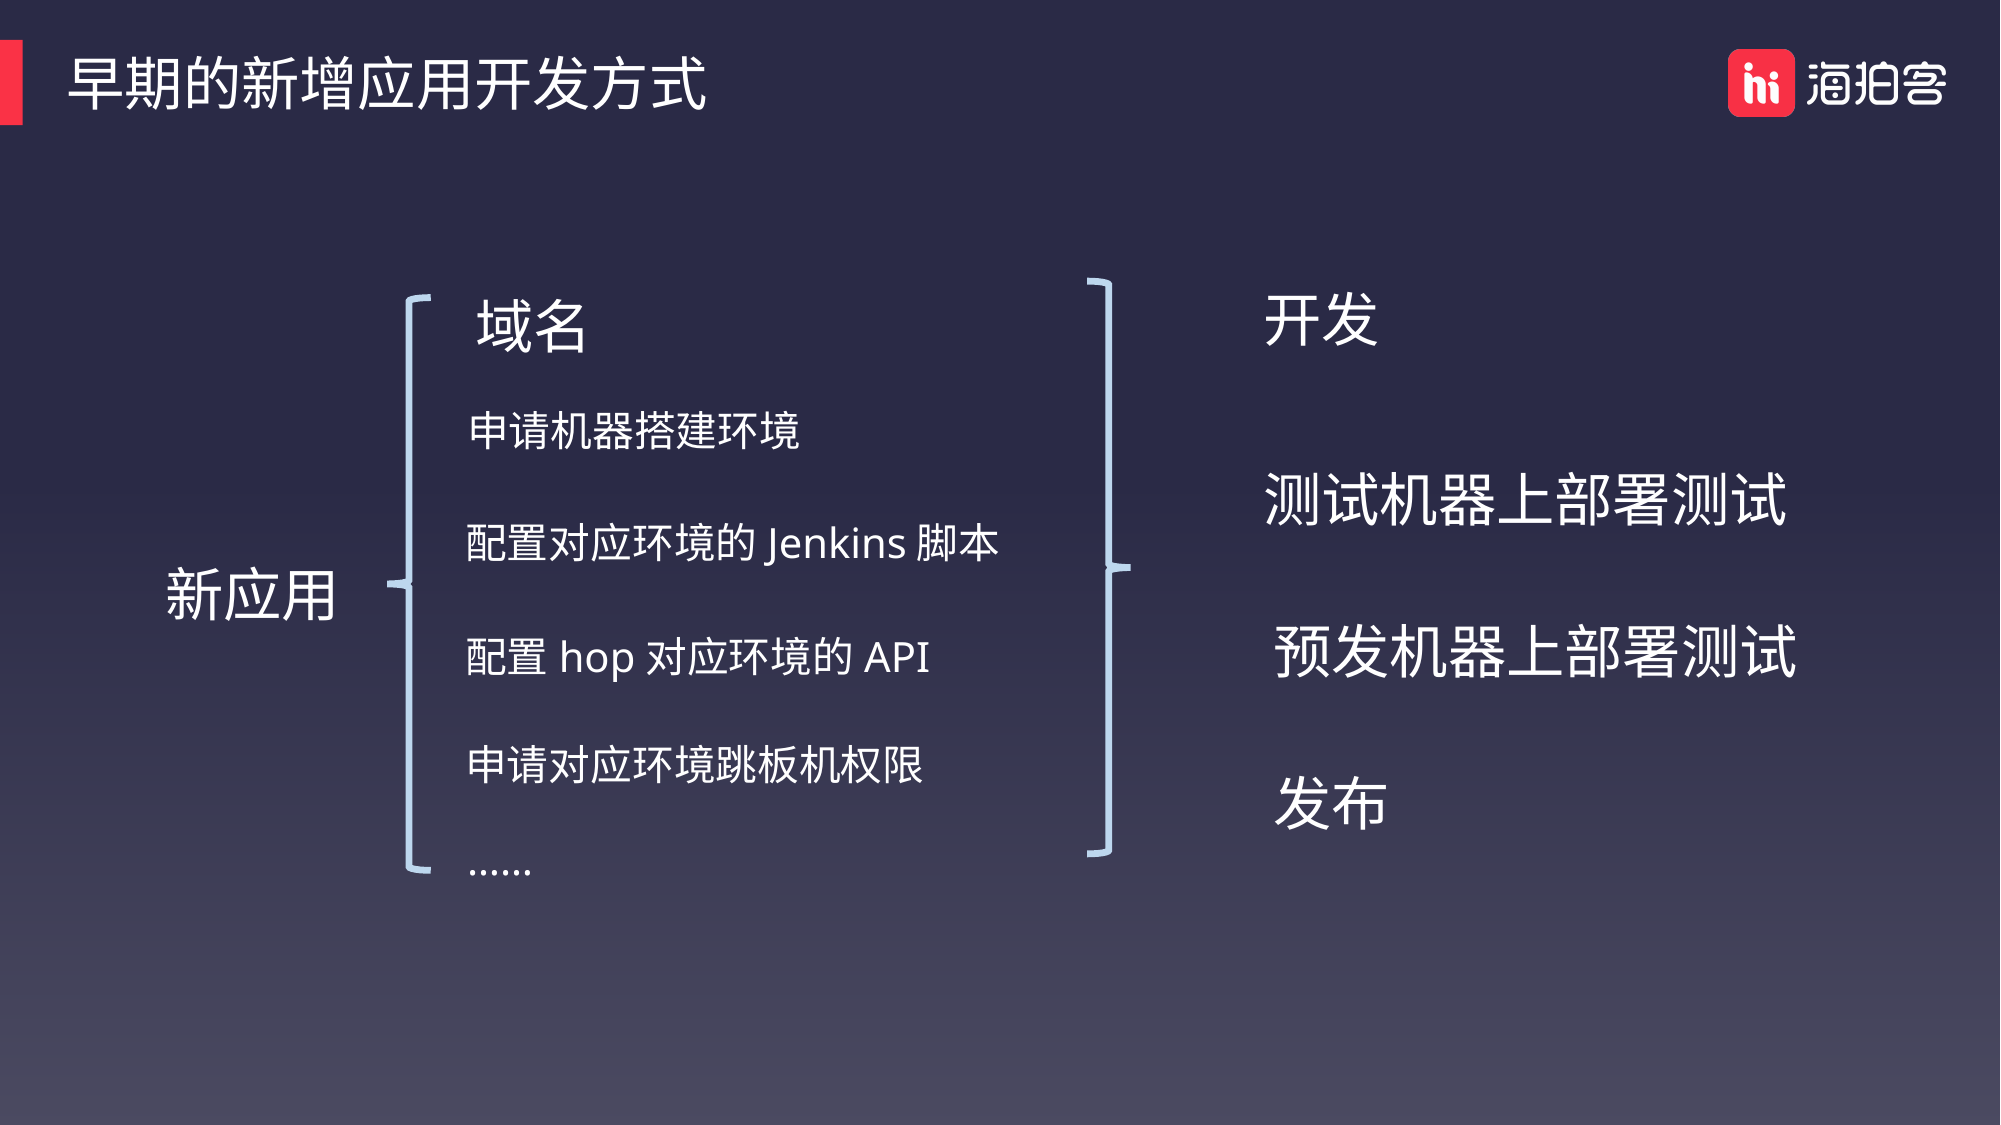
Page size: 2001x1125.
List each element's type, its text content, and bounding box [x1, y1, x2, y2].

text_box 新应用 [165, 537, 408, 607]
text_box [1087, 280, 1131, 855]
text_box 测试机器上部署测试 [1263, 442, 1818, 512]
text_box 预发机器上部署测试 [1273, 594, 1835, 665]
text_box 早期的新增应用开发方式 [51, 39, 723, 125]
text_box 申请对应环境跳板机权限 [465, 724, 1041, 794]
text_box [0, 39, 24, 126]
text_box 配置对应环境的Jenkins脚本 [465, 502, 1041, 572]
text_box 域名 [475, 269, 737, 340]
text_box 开发 [1263, 262, 1525, 333]
text_box 发布 [1273, 746, 1835, 816]
picture [1728, 49, 1946, 117]
text_box [387, 297, 431, 871]
text_box 申请机器搭建环境 [467, 389, 847, 460]
text_box …… [467, 818, 1043, 889]
text_box 配置hop对应环境的API [465, 616, 1041, 687]
